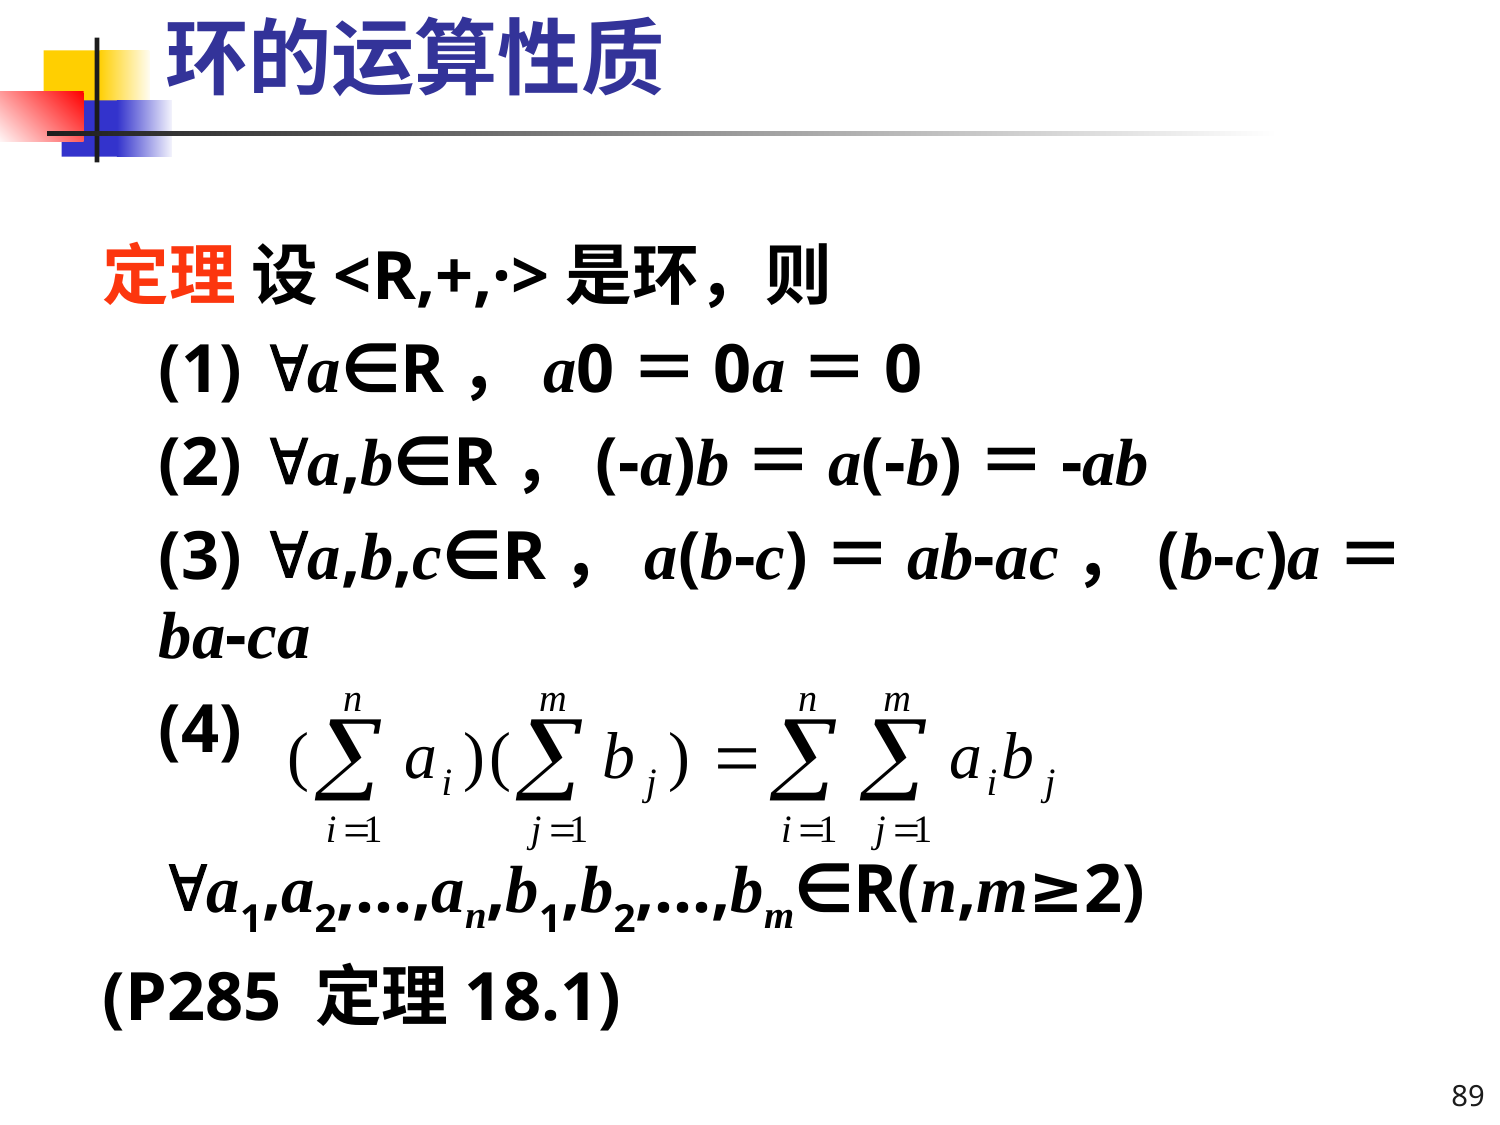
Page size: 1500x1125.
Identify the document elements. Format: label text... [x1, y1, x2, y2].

title 环的运算性质 [150, 12, 1500, 113]
list 定理 设<R,+,·>是环，则 (1) a∈R，a0＝0a＝0 (2) a,b∈R，(-a)b＝a(-b)＝-ab (3) a,b,c∈R，a(b-c)＝ab-ac，(b-c)a＝ba-ca (4) a1,a2,...,an,b1,b2,...,bm∈R(n,m≥2) (P285 定理18.1) [87, 224, 1471, 1071]
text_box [277, 668, 1070, 859]
footer 89 [1399, 1074, 1500, 1125]
